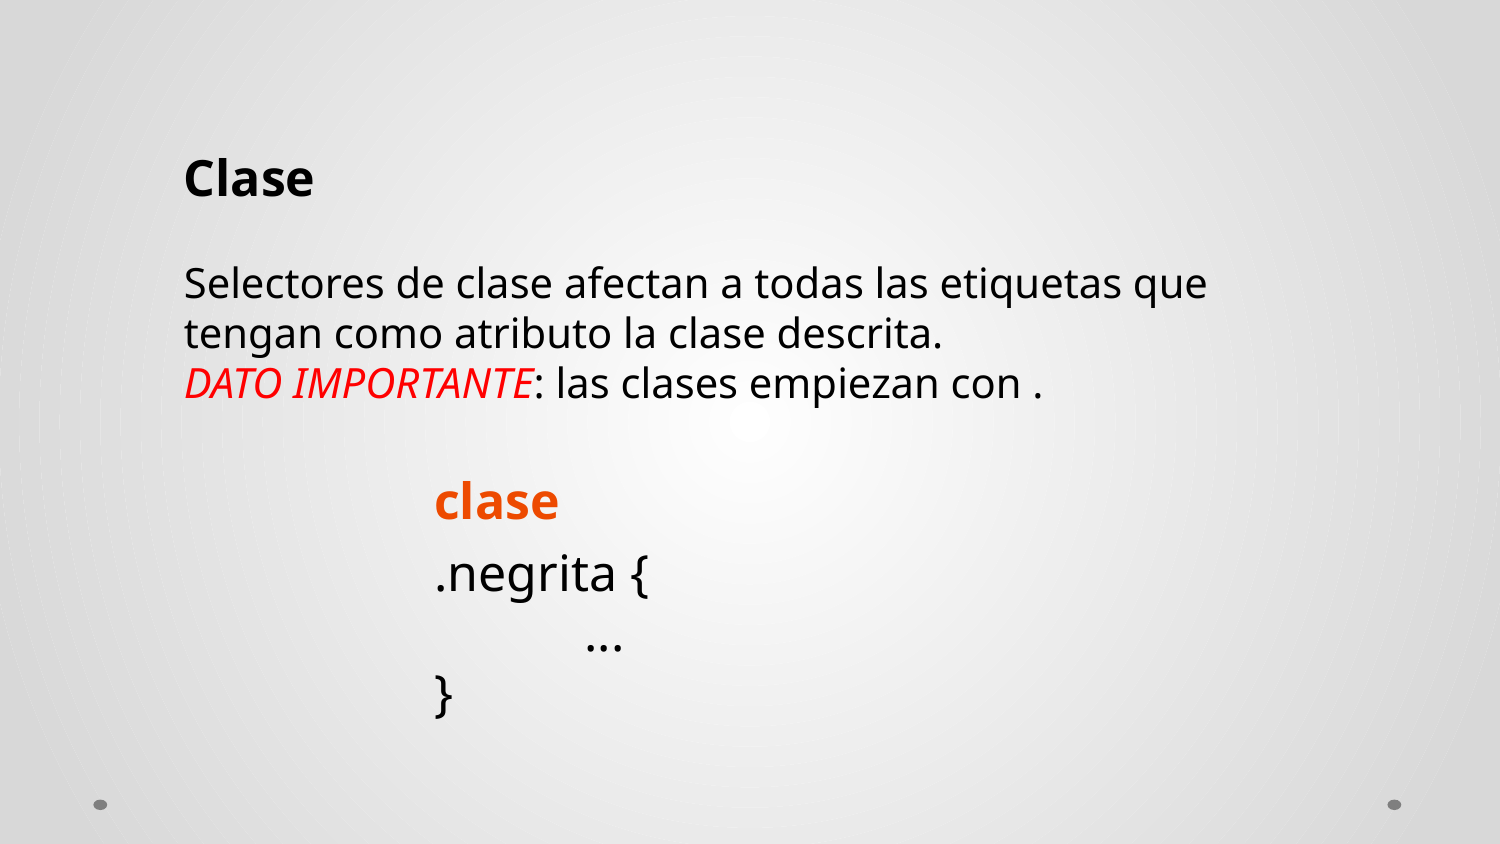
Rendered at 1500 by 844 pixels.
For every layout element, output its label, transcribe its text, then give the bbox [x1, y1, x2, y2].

text_box Clase Selectores de clase afectan a todas las etiquetas que tengan como atributo la clase descrita. DATO IMPORTANTE: las clases empiezan con . [169, 220, 1331, 422]
text_box clase .negrita { ... } [419, 454, 844, 762]
